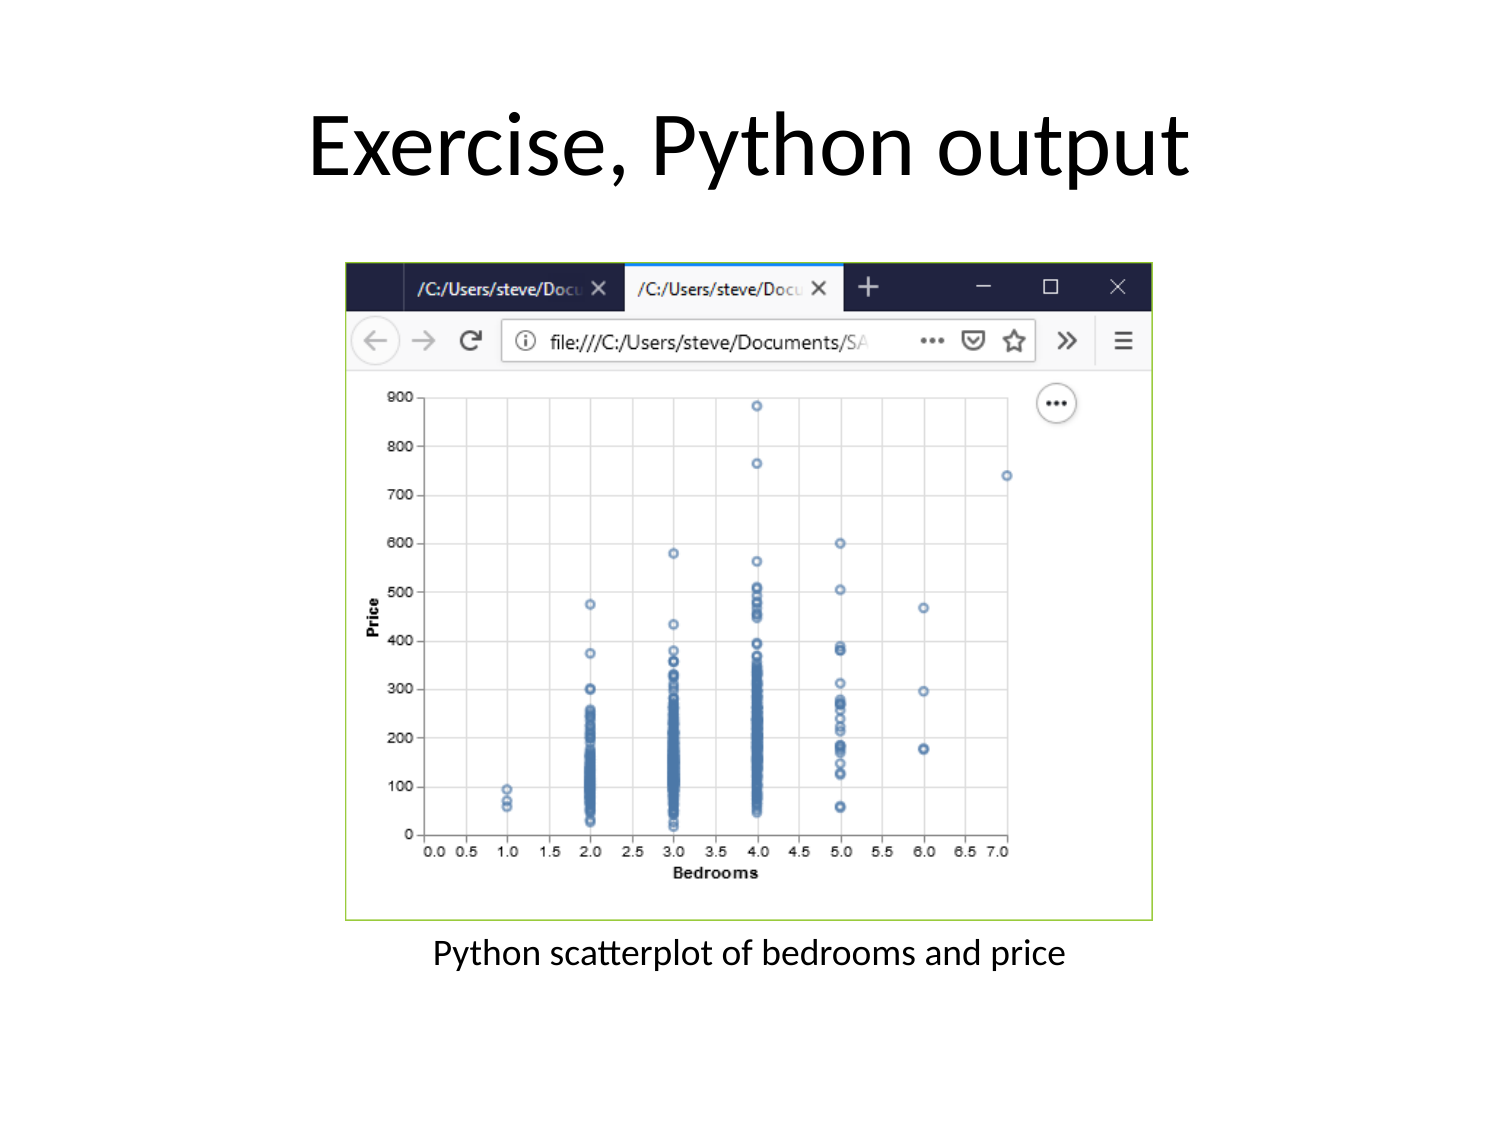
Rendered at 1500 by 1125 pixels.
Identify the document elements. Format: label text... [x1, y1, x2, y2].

title Exercise, Python output [75, 45, 1425, 233]
picture [345, 262, 1153, 921]
text_box Python scatterplot of bedrooms and price [74, 920, 1425, 1005]
